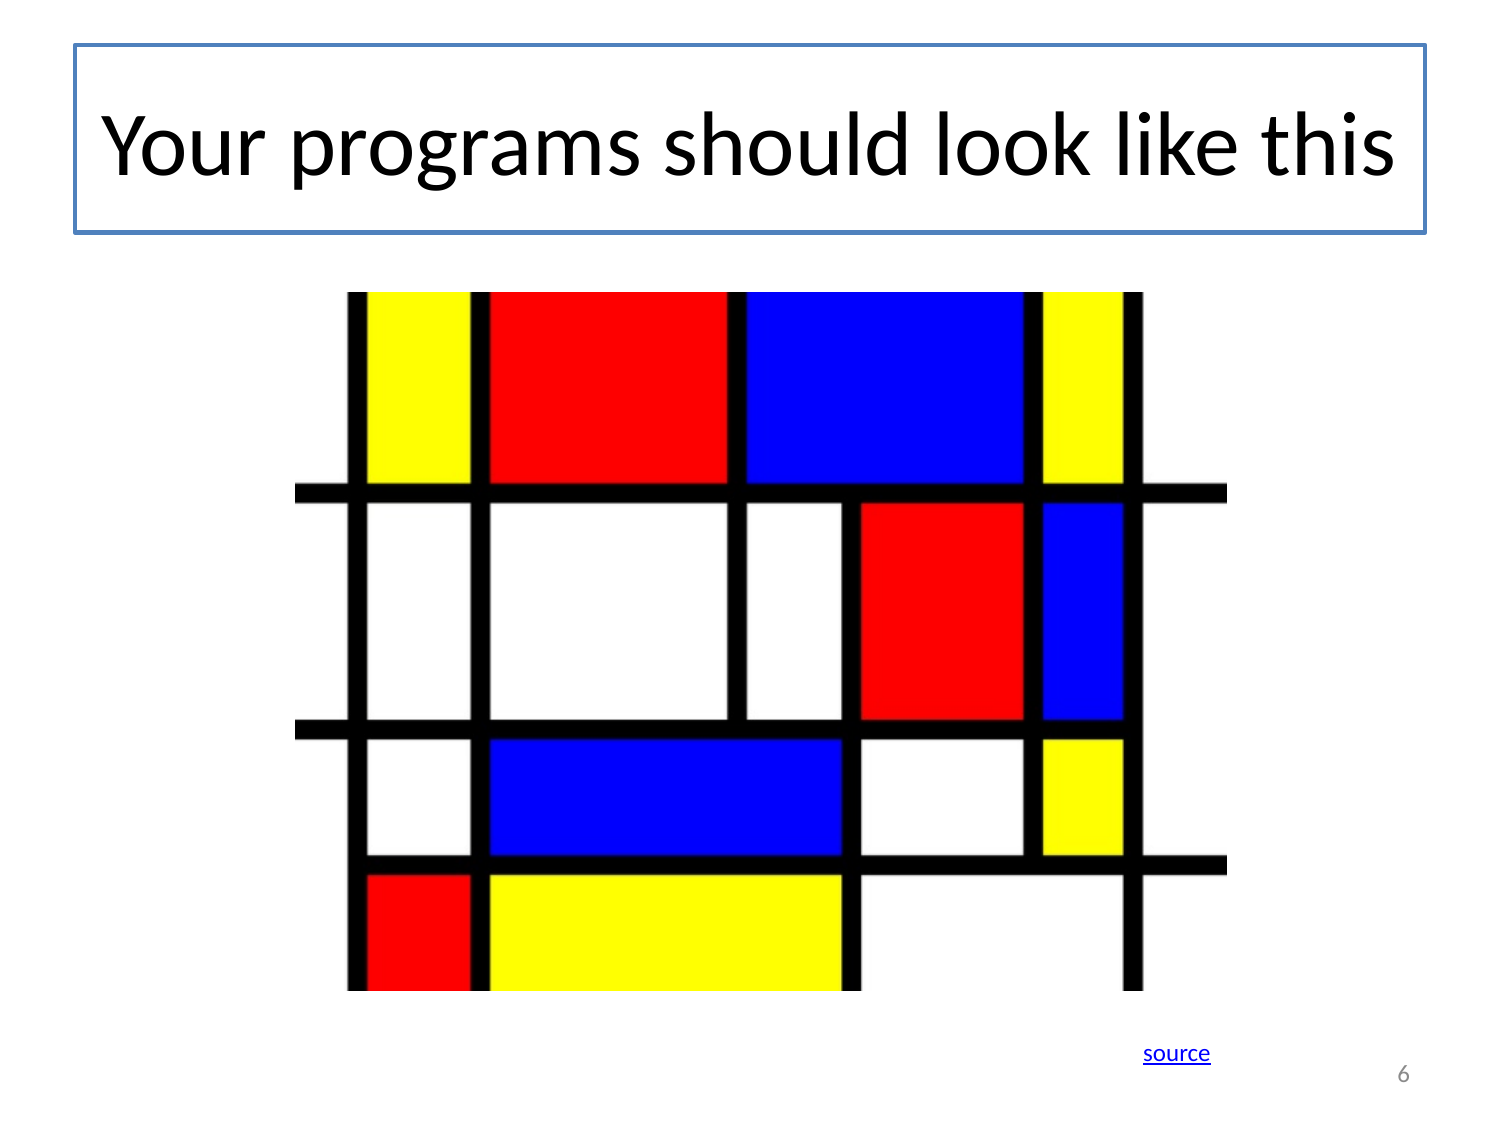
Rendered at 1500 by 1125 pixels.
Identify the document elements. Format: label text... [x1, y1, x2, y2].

slide_number 6 [1074, 1042, 1425, 1103]
title Your programs should look like this [73, 43, 1427, 235]
text_box source [1128, 1029, 1226, 1074]
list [294, 292, 1227, 992]
